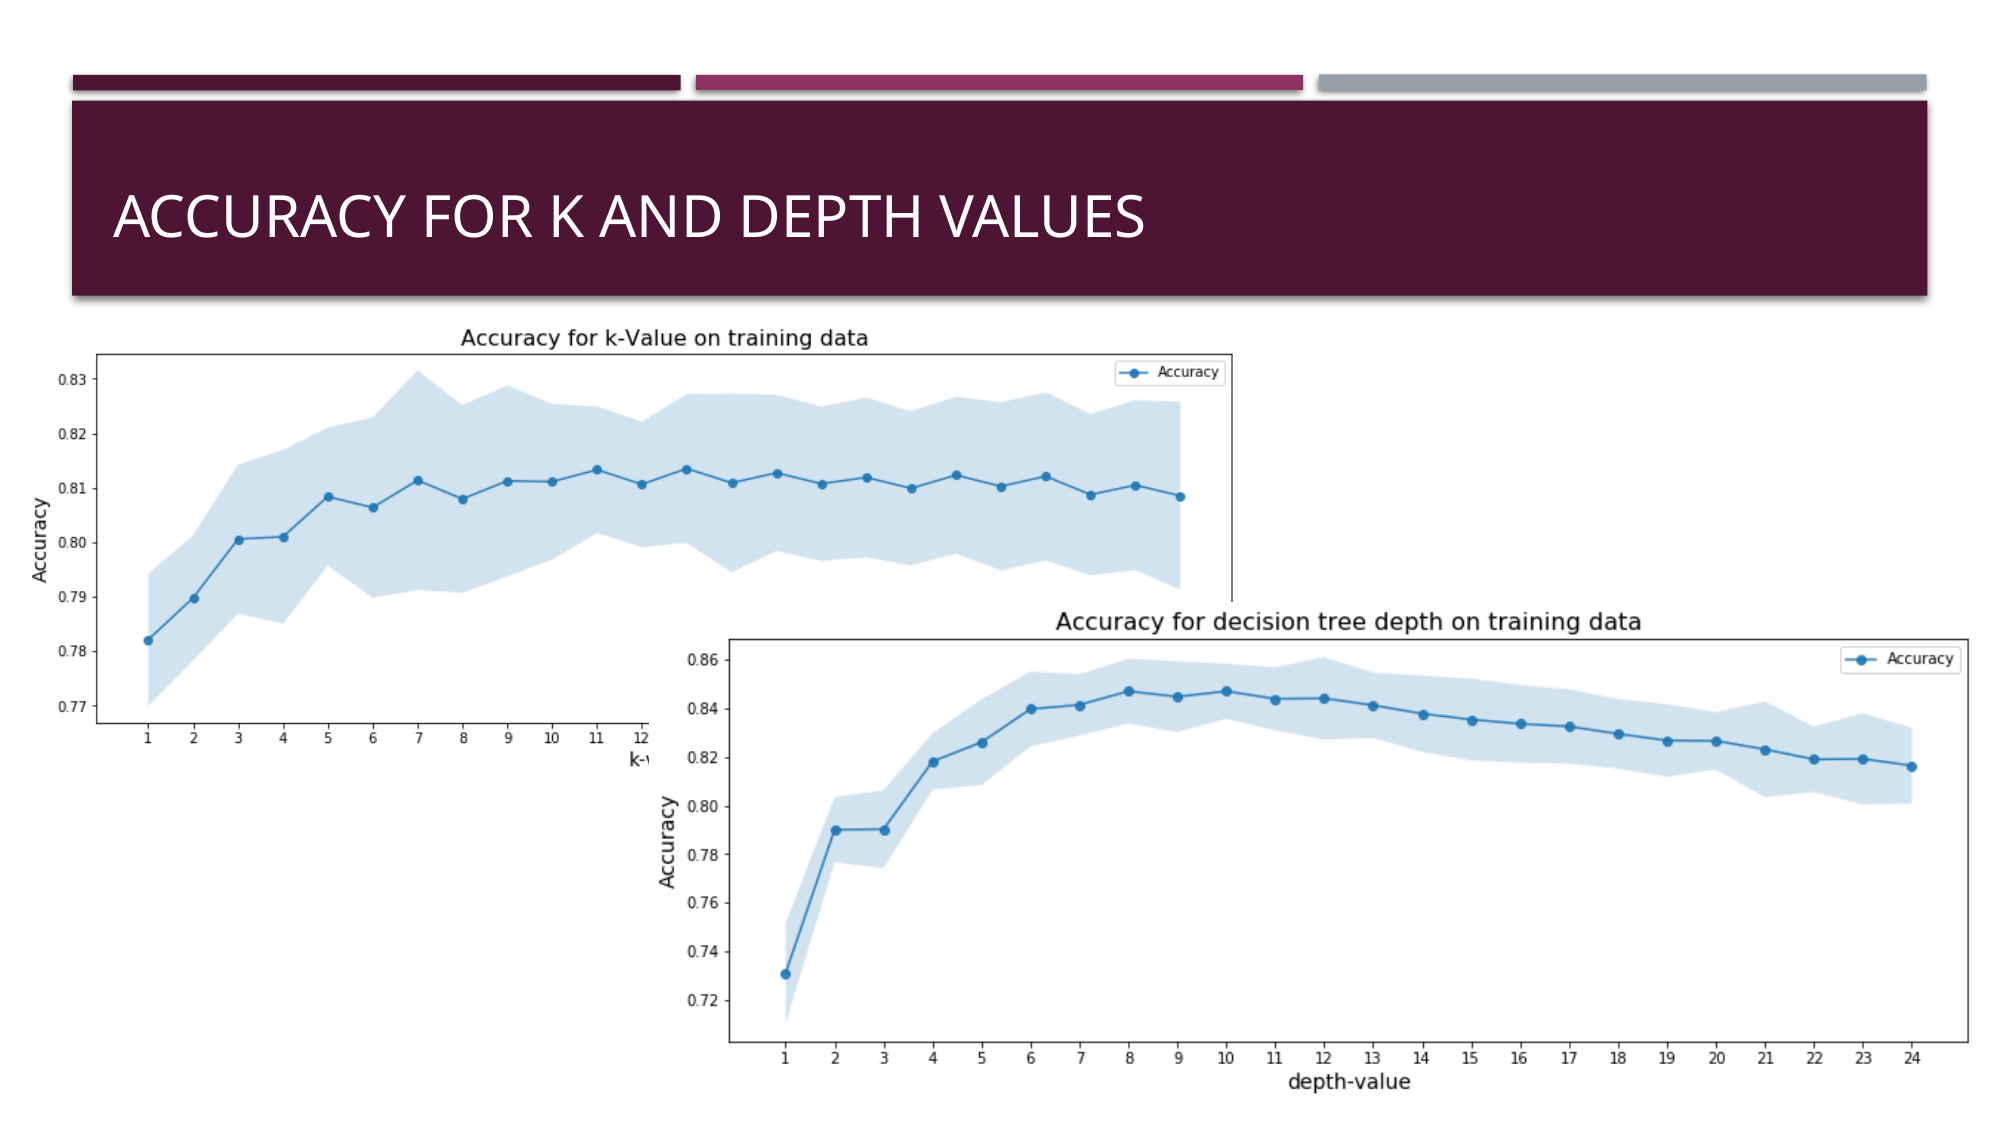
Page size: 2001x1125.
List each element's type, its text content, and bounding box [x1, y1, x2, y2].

picture [23, 320, 1978, 1104]
text_box Accuracy for k and depth values [98, 90, 1908, 257]
